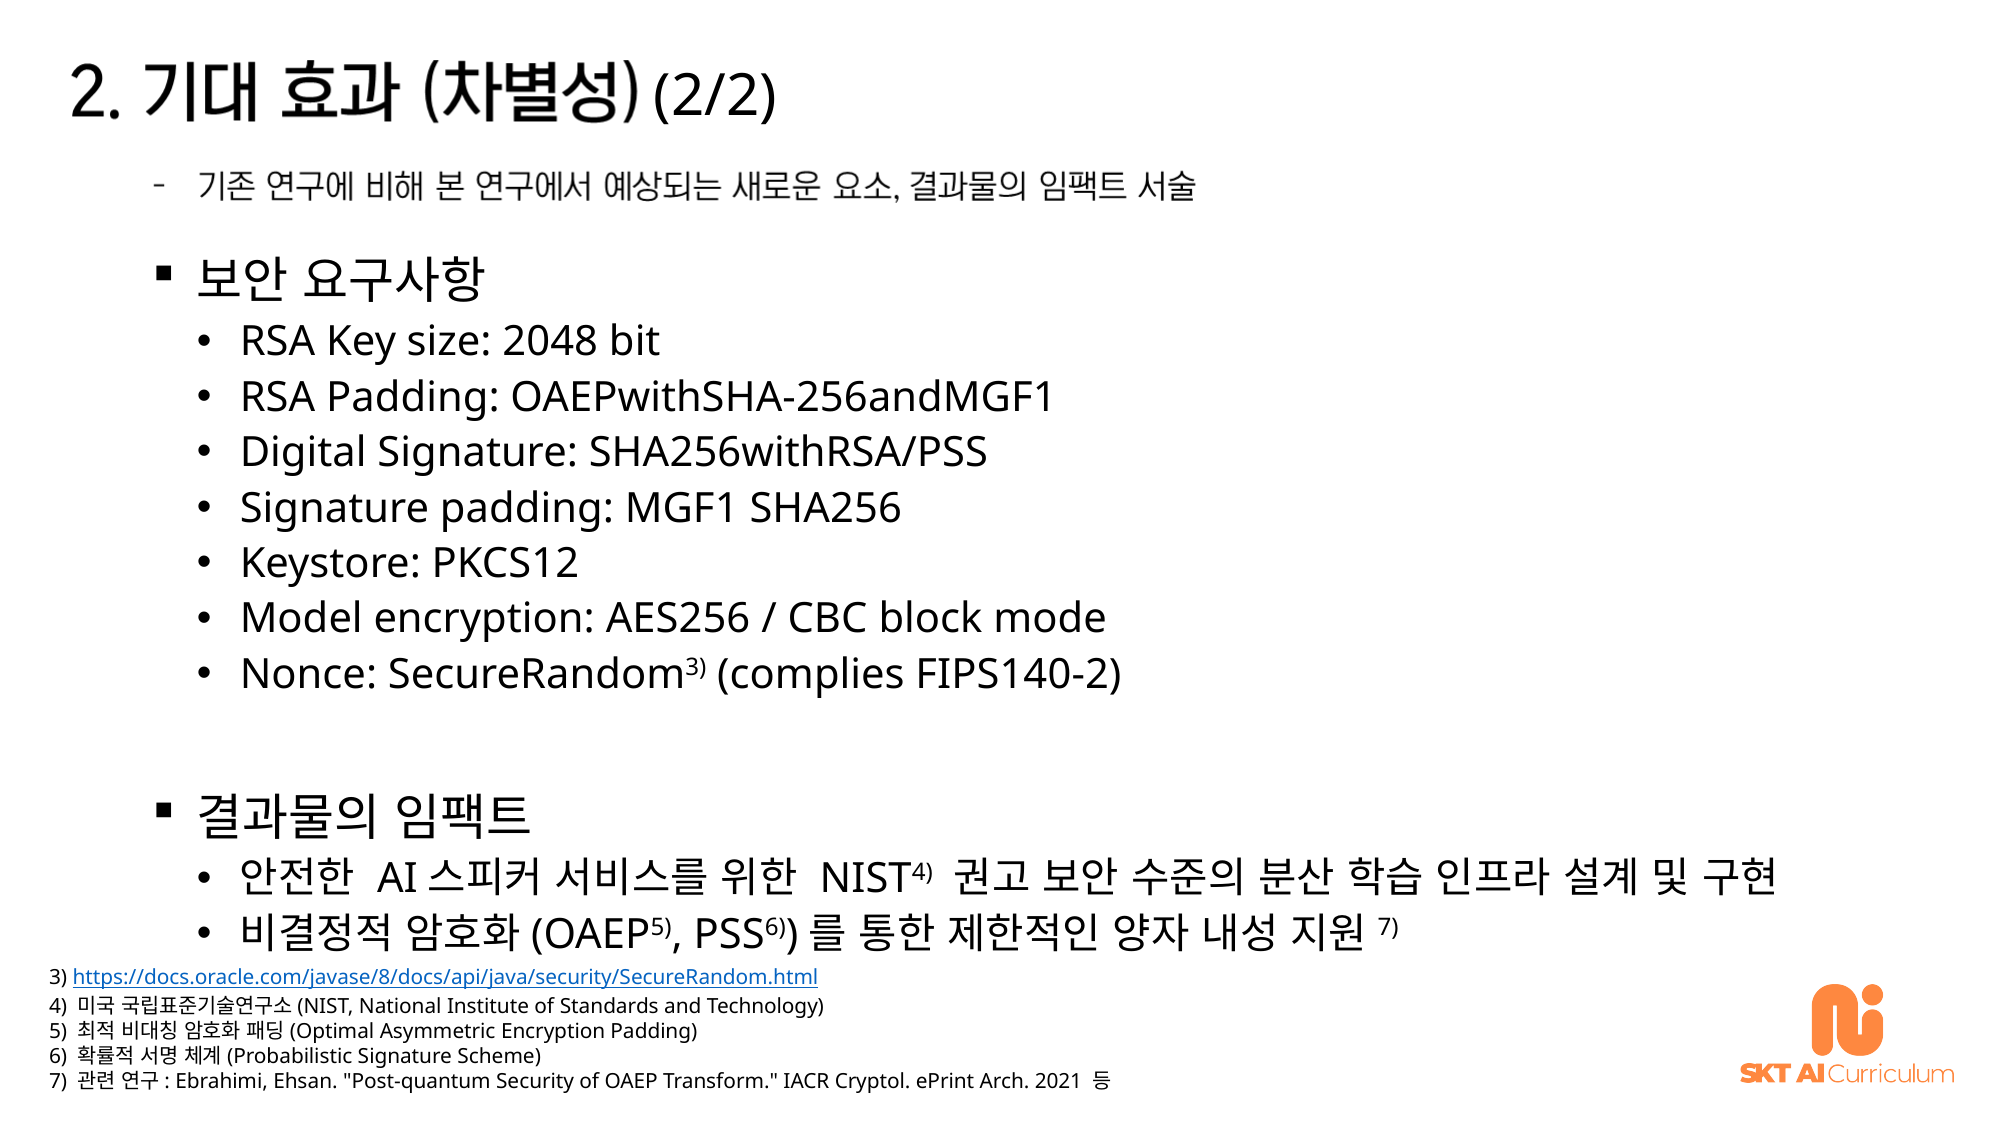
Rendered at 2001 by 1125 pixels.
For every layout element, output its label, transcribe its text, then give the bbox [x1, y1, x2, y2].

picture [1740, 984, 1954, 1083]
text_box 3) https://docs.oracle.com/javase/8/docs/api/java/security/SecureRandom.html 4) 미국 국립표준기술연구소(NIST, National Institute of Standards and Technology) 5) 최적 비대칭 암호화 패딩(Optimal Asymmetric Encryption Padding) 6) 확률적 서명 체계(Probabilistic Signature Scheme) 7) 관련 연구: Ebrahimi, Ehsan. "Post-quantum Security of OAEP Transform." IACR Cryptol. ePrint Arch. 2021 등 [34, 956, 1126, 1100]
list 보안 요구사항 RSA Key size: 2048 bit RSA Padding: OAEPwithSHA-256andMGF1 Digital Signature: SHA256withRSA/PSS Signature padding: MGF1 SHA256 Keystore: PKCS12 Model encryption: AES256 / CBC block mode Nonce: SecureRandom3) (complies FIPS140-2) 결과물의 임팩트 안전한 AI스피커 서비스를 위한 NIST4) 권고 보안 수준의 분산 학습 인프라 설계 및 구현 비결정적 암호화(OAEP5), PSS6))를 통한 제한적인 양자 내성 지원7) [137, 248, 1863, 962]
picture [28, 27, 1258, 224]
